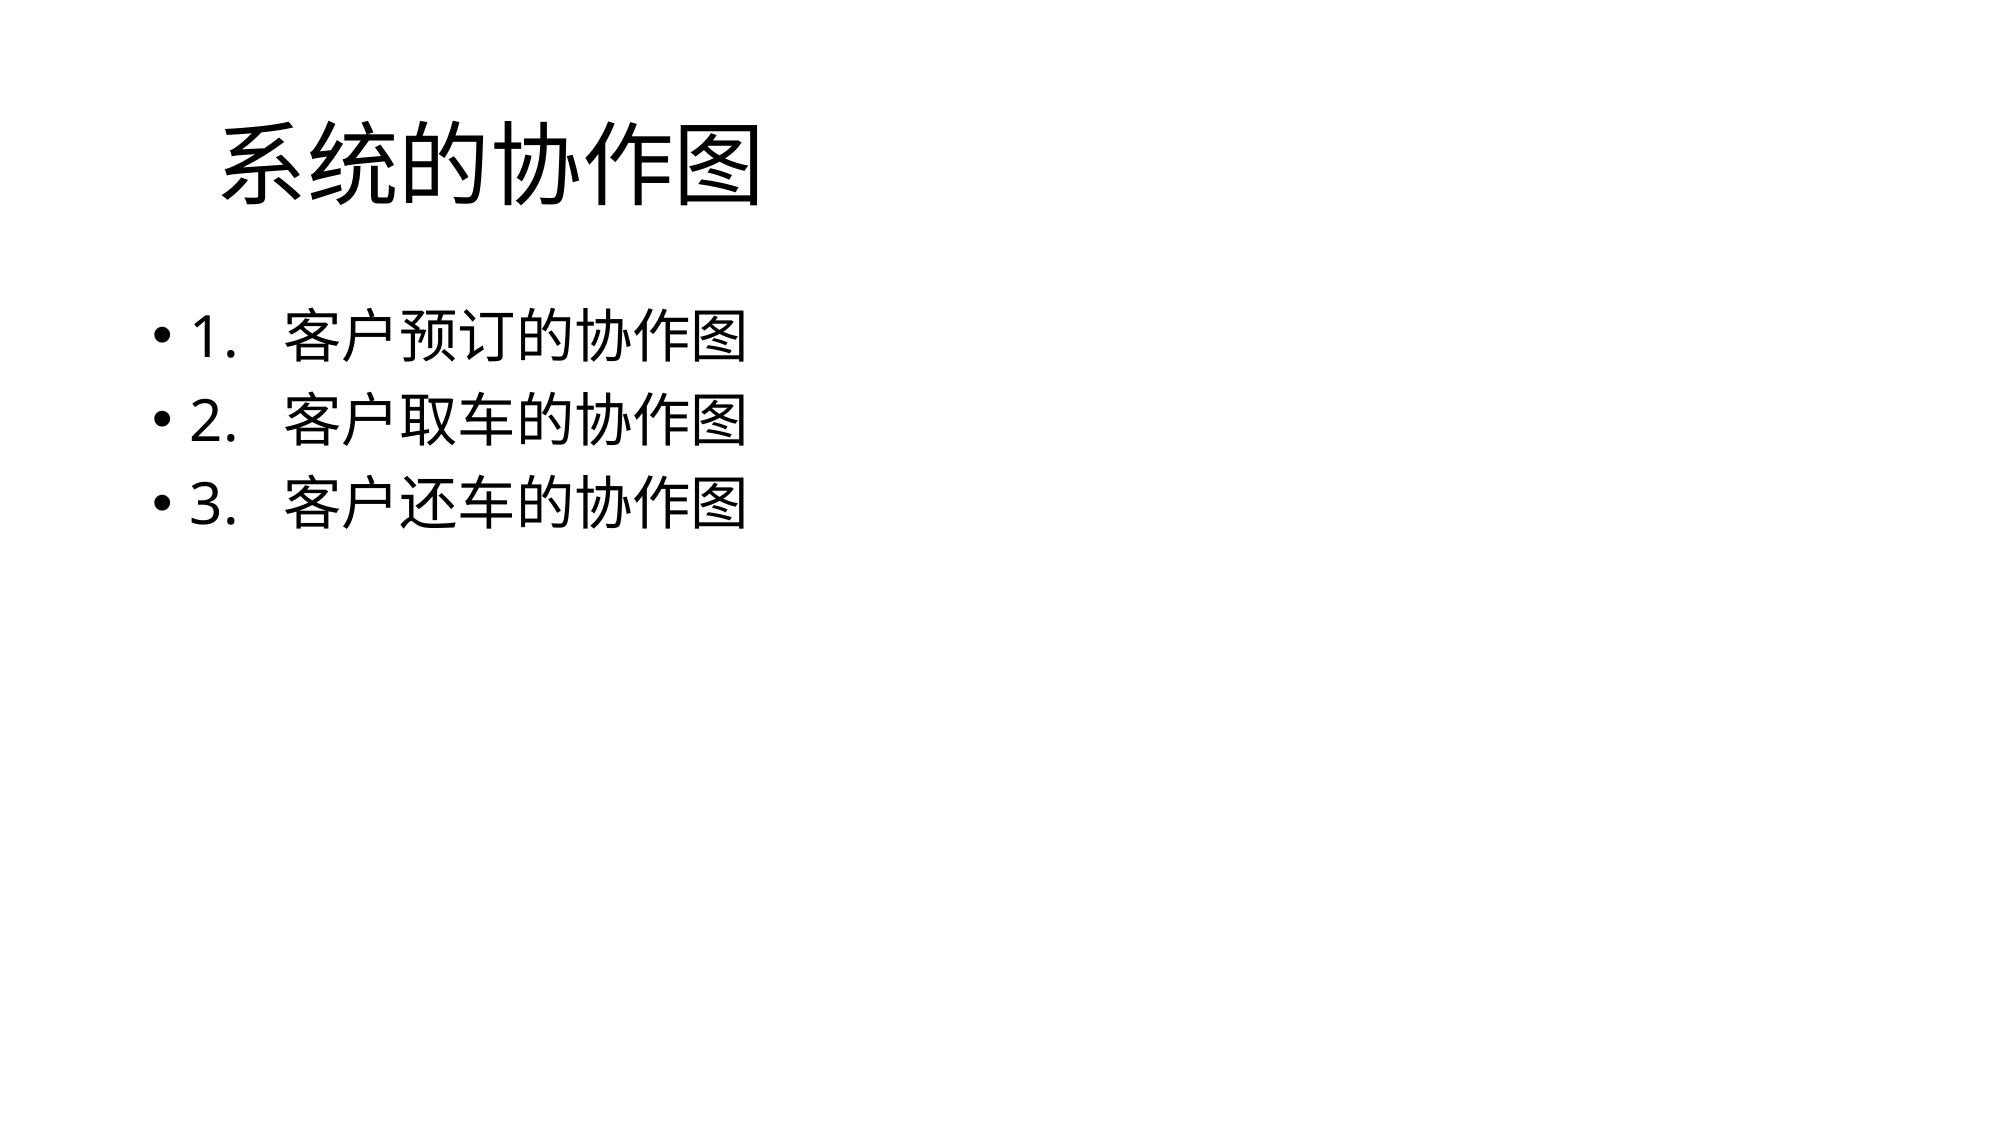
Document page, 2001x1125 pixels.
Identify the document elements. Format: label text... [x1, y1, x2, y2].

list 1. 客户预订的协作图 2. 客户取车的协作图 3. 客户还车的协作图 [137, 299, 1863, 1014]
title 系统的协作图 [137, 59, 1863, 278]
